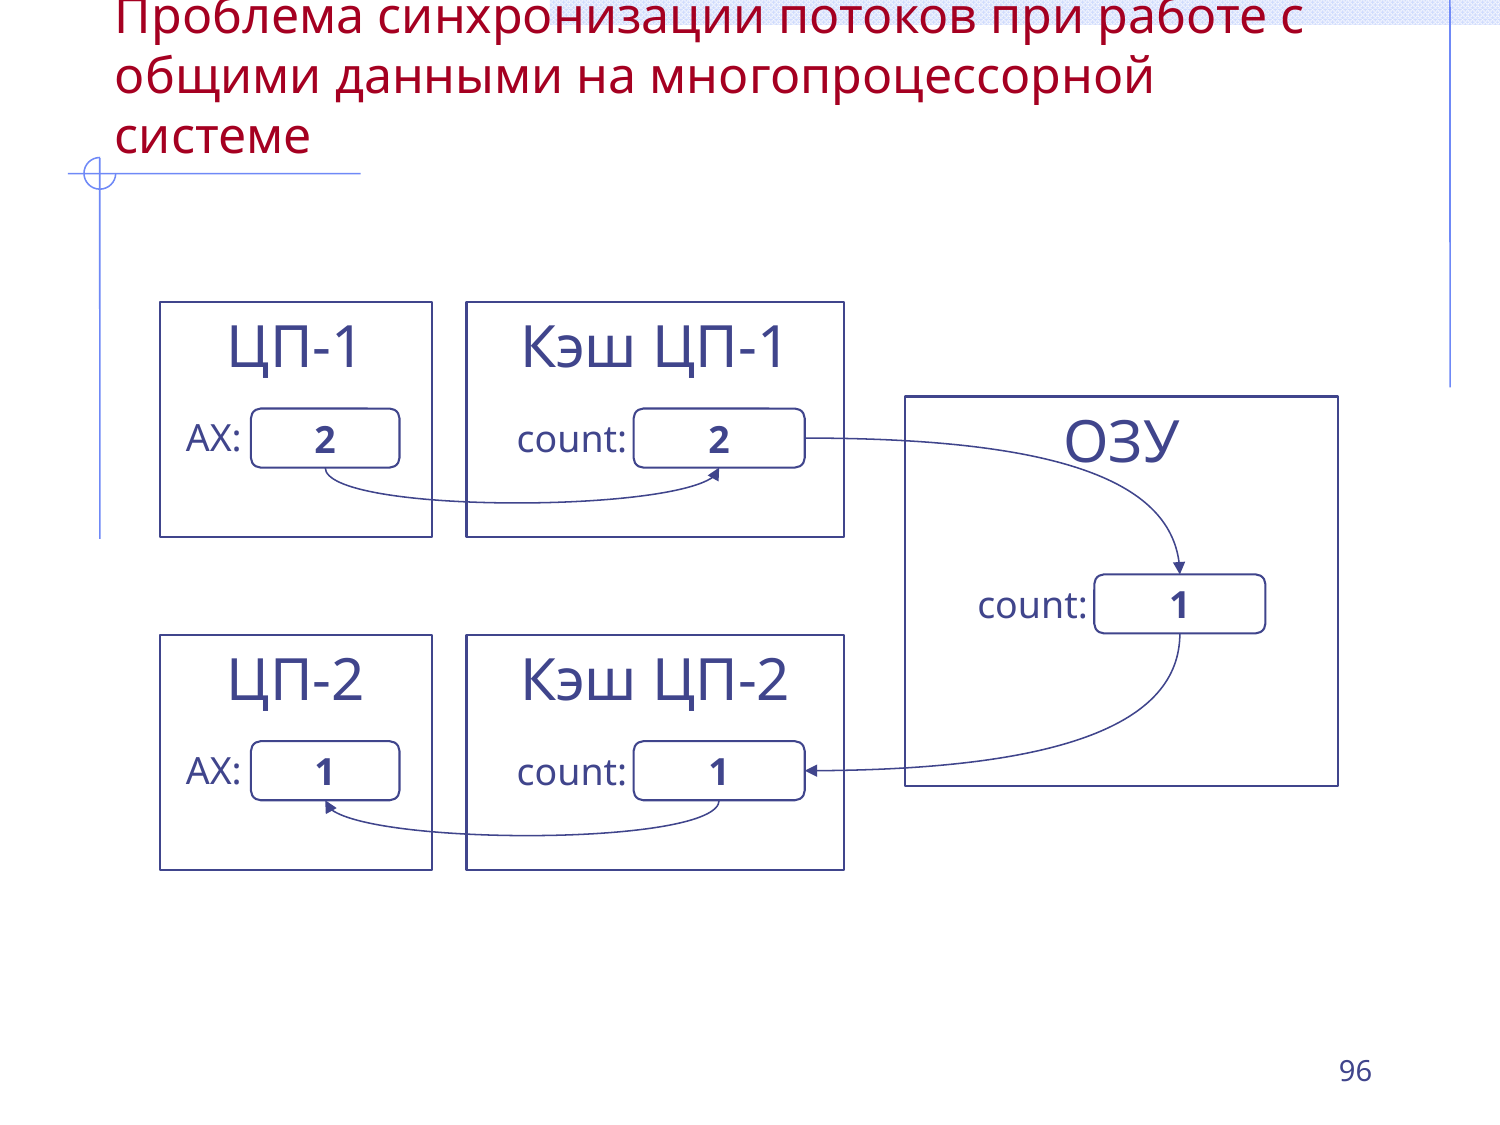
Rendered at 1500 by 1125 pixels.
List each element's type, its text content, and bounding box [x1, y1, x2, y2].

picture [549, 0, 1449, 25]
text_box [466, 301, 522, 537]
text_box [466, 634, 522, 870]
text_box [525, 634, 845, 870]
text_box ОЗУ [905, 396, 1339, 787]
picture [1451, 0, 1500, 25]
text_box ЦП-2 [159, 634, 432, 870]
slide_number 96 [1074, 1025, 1388, 1100]
text_box ЦП-1 [159, 302, 432, 537]
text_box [804, 438, 1180, 575]
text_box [804, 633, 1180, 771]
title Проблема синхронизации потоков при работе с общими данными на многопроцессорной системе [99, 24, 1375, 172]
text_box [523, 301, 845, 537]
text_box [171, 739, 400, 801]
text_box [171, 406, 400, 468]
text_box count: [962, 575, 1105, 633]
text_box 1 [1105, 574, 1266, 634]
